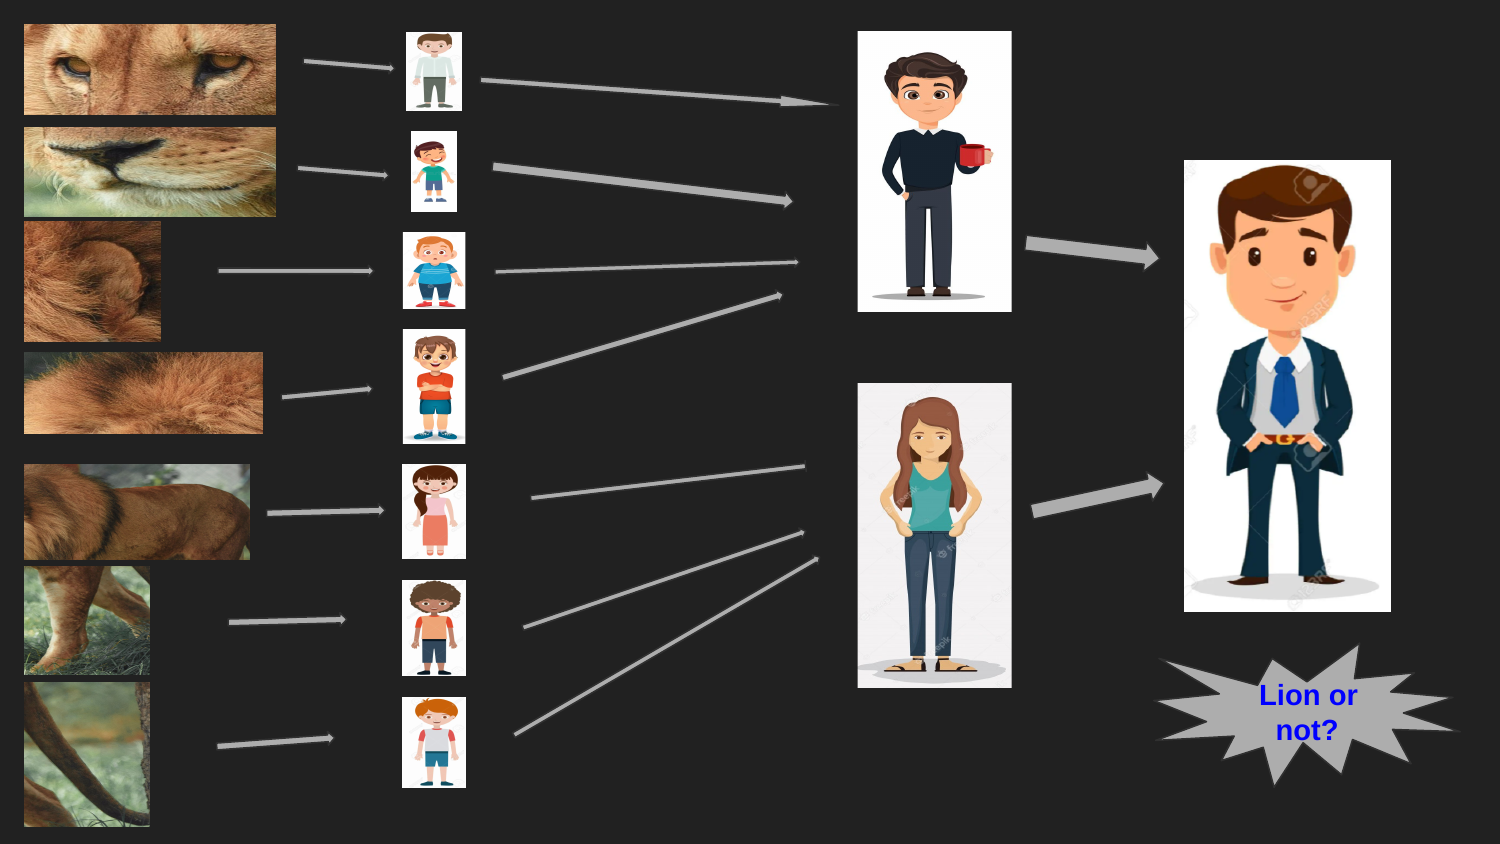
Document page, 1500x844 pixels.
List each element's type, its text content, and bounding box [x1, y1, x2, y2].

text_box [216, 731, 335, 750]
picture [402, 232, 466, 310]
picture [24, 463, 250, 560]
text_box [501, 289, 784, 381]
text_box [480, 76, 839, 108]
picture [410, 131, 458, 213]
text_box [281, 383, 373, 401]
picture [402, 580, 466, 676]
picture [406, 32, 462, 111]
text_box [1030, 471, 1165, 520]
text_box [266, 503, 386, 518]
text_box [228, 612, 347, 627]
picture [24, 352, 264, 434]
picture [24, 221, 161, 342]
text_box [491, 161, 794, 211]
text_box [1024, 235, 1160, 272]
text_box [494, 257, 800, 275]
text_box Lion or not? [1153, 643, 1461, 788]
picture [857, 31, 1012, 313]
text_box [217, 265, 375, 277]
picture [1183, 160, 1391, 613]
text_box [521, 527, 806, 631]
picture [401, 464, 466, 560]
picture [857, 382, 1012, 689]
picture [24, 126, 276, 217]
picture [24, 682, 150, 827]
text_box [297, 165, 390, 181]
text_box [530, 460, 807, 501]
picture [24, 24, 276, 115]
picture [401, 696, 466, 788]
text_box [302, 58, 396, 74]
picture [402, 329, 466, 444]
text_box [512, 555, 820, 738]
picture [24, 566, 150, 676]
